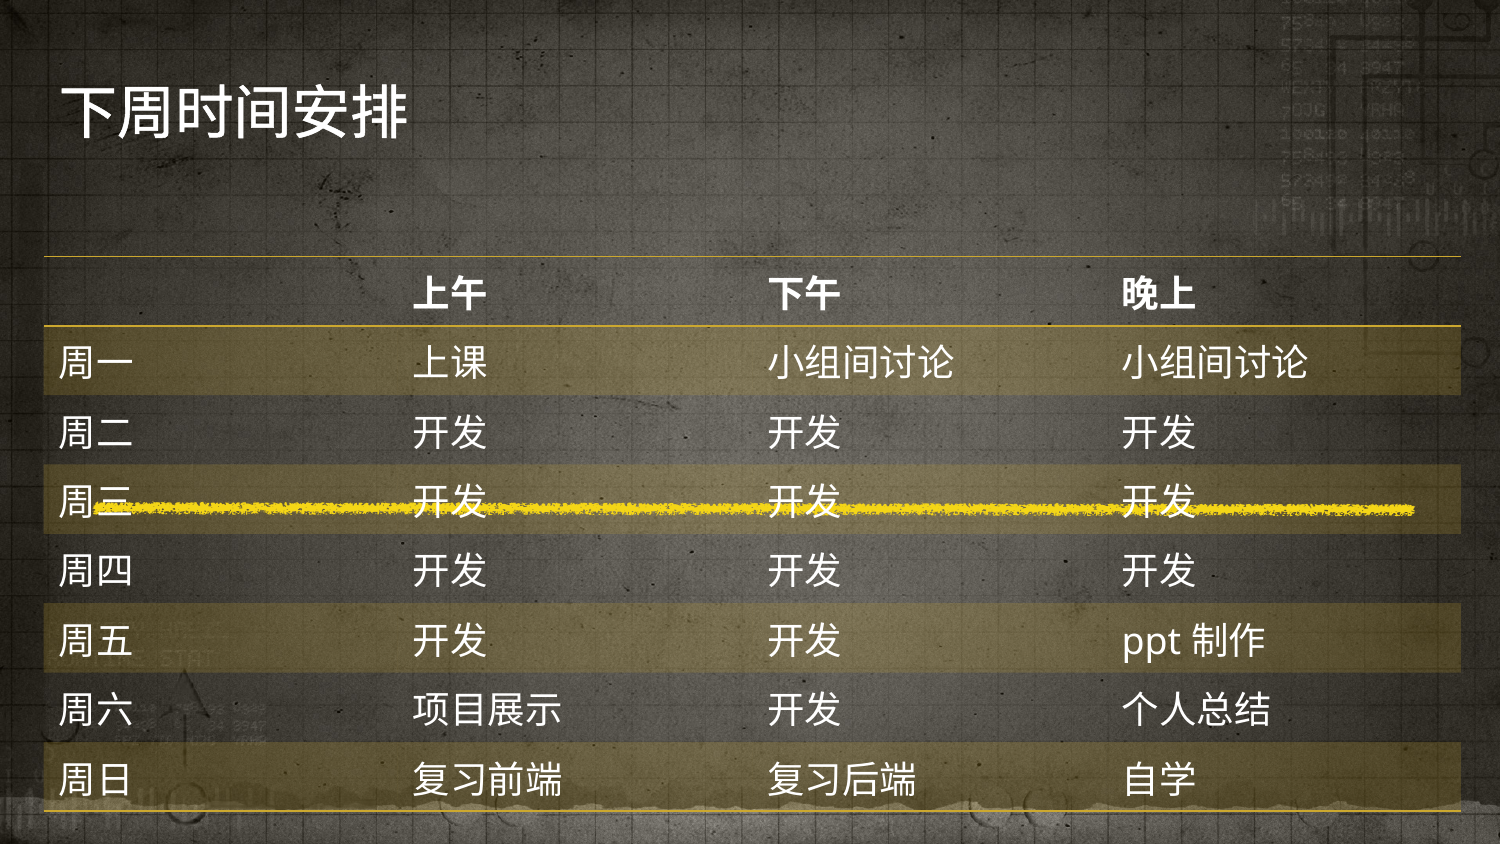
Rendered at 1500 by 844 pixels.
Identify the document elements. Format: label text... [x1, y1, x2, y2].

table_header [44, 257, 398, 325]
table_cell 开发 [398, 395, 752, 464]
table_cell 开发 [752, 395, 1107, 464]
table_cell 开发 [1107, 464, 1461, 534]
table_header 下午 [752, 257, 1107, 325]
table_cell 周日 [44, 742, 398, 810]
table_cell 周一 [44, 327, 398, 395]
picture [0, 0, 1500, 844]
table_cell 小组间讨论 [752, 327, 1107, 395]
table_cell 周三 [44, 464, 398, 534]
table_cell 周六 [44, 673, 398, 742]
table_cell 开发 [398, 603, 752, 673]
table_cell 个人总结 [1107, 673, 1461, 742]
table_cell 小组间讨论 [1107, 327, 1461, 395]
table_cell 复习前端 [398, 742, 752, 810]
text_box 下周时间安排 [43, 67, 424, 153]
table_cell 开发 [1107, 395, 1461, 464]
table_cell 自学 [1107, 742, 1461, 810]
table_cell 复习后端 [752, 742, 1107, 810]
table_header 上午 [398, 257, 752, 325]
table_cell 开发 [1107, 534, 1461, 603]
table_cell ppt制作 [1107, 603, 1461, 673]
table_cell 项目展示 [398, 673, 752, 742]
table_cell 开发 [752, 464, 1107, 534]
table_cell 开发 [752, 603, 1107, 673]
table_cell 周五 [44, 603, 398, 673]
table_cell 上课 [398, 327, 752, 395]
table_cell 开发 [752, 673, 1107, 742]
table_cell 开发 [398, 534, 752, 603]
table_cell 周二 [44, 395, 398, 464]
table_cell 周四 [44, 534, 398, 603]
table_cell 开发 [752, 534, 1107, 603]
table_header 晚上 [1107, 257, 1461, 325]
table_cell 开发 [398, 464, 752, 534]
